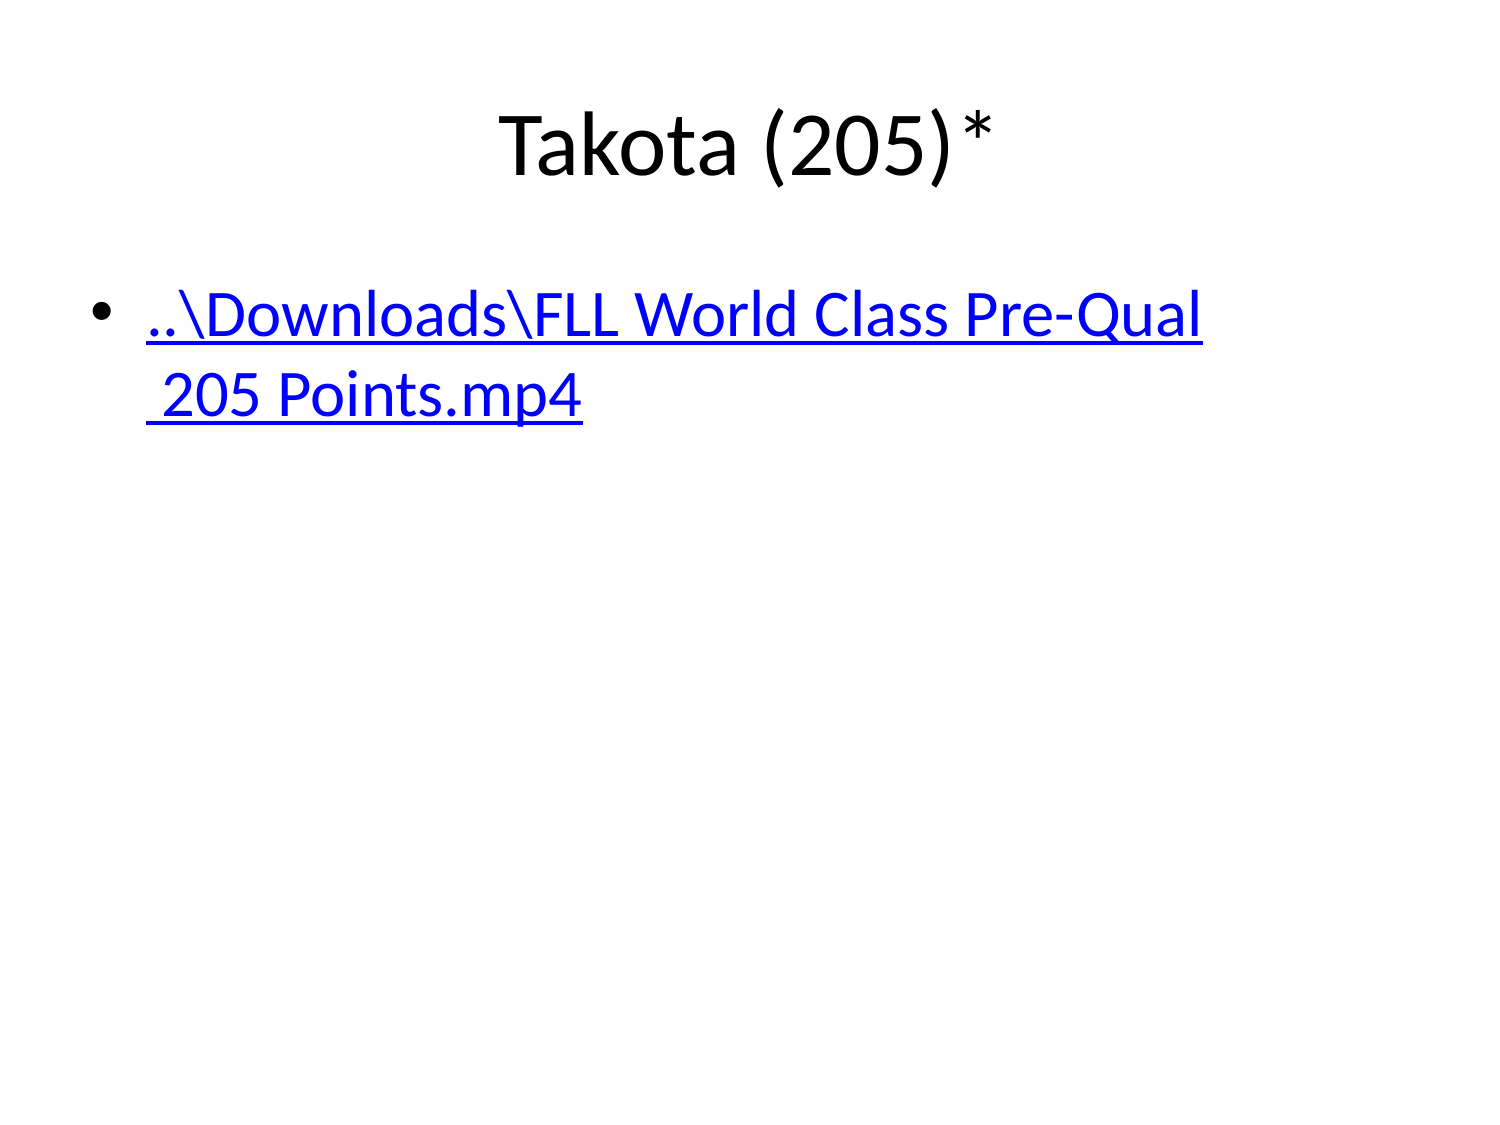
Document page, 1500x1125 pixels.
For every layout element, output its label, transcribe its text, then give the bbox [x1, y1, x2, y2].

title Takota (205)* [75, 45, 1425, 233]
list ..\Downloads\FLL World Class Pre-Qual 205 Points.mp4 [75, 262, 1425, 1005]
